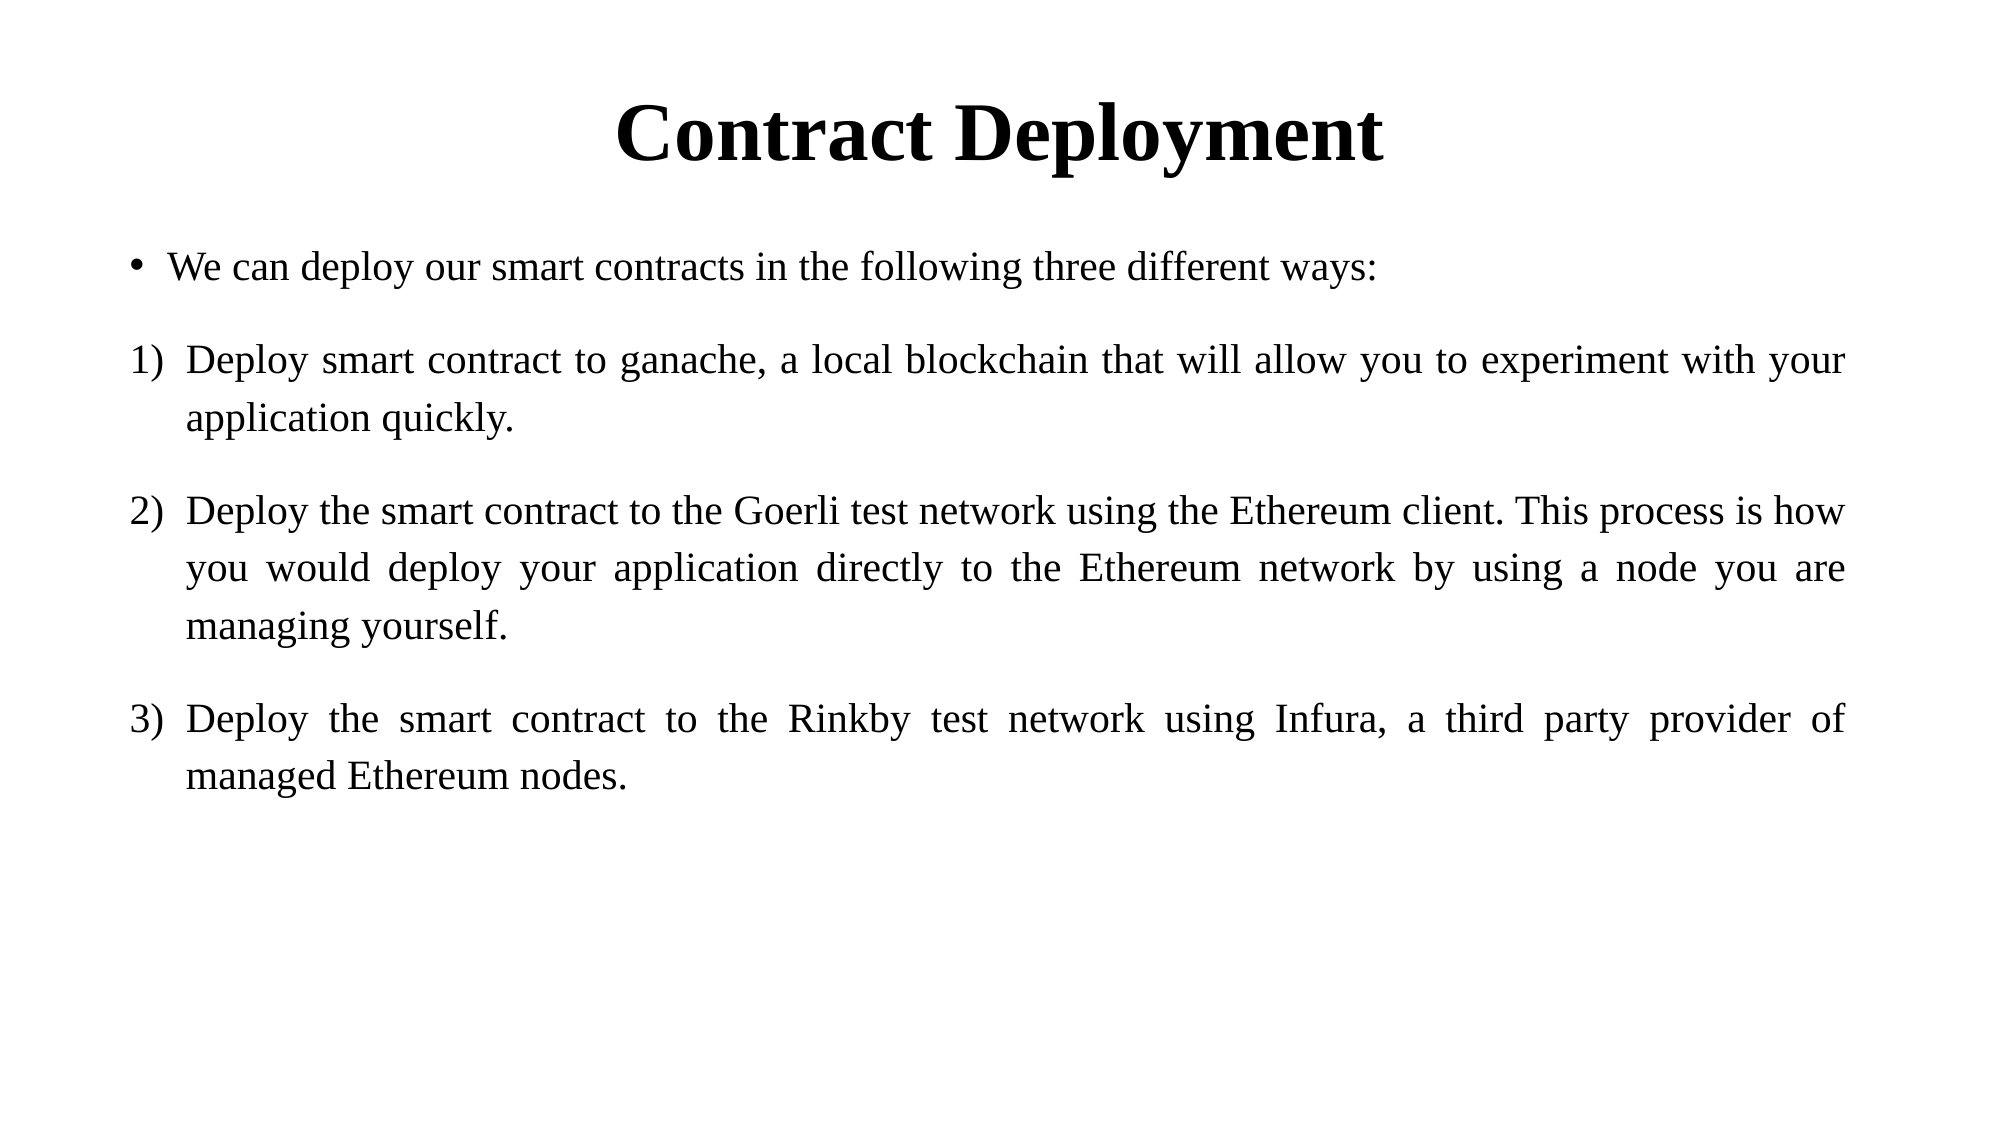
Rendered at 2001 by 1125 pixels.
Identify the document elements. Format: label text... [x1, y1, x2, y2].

list We can deploy our smart contracts in the following three different ways: Deploy smart contract to ganache, a local blockchain that will allow you to experiment with your application quickly. Deploy the smart contract to the Goerli test network using the Ethereum client. This process is how you would deploy your application directly to the Ethereum network by using a node you are managing yourself. Deploy the smart contract to the Rinkby test network using Infura, a third party provider of managed Ethereum nodes. [114, 224, 1863, 1075]
title Contract Deployment [137, 50, 1863, 190]
